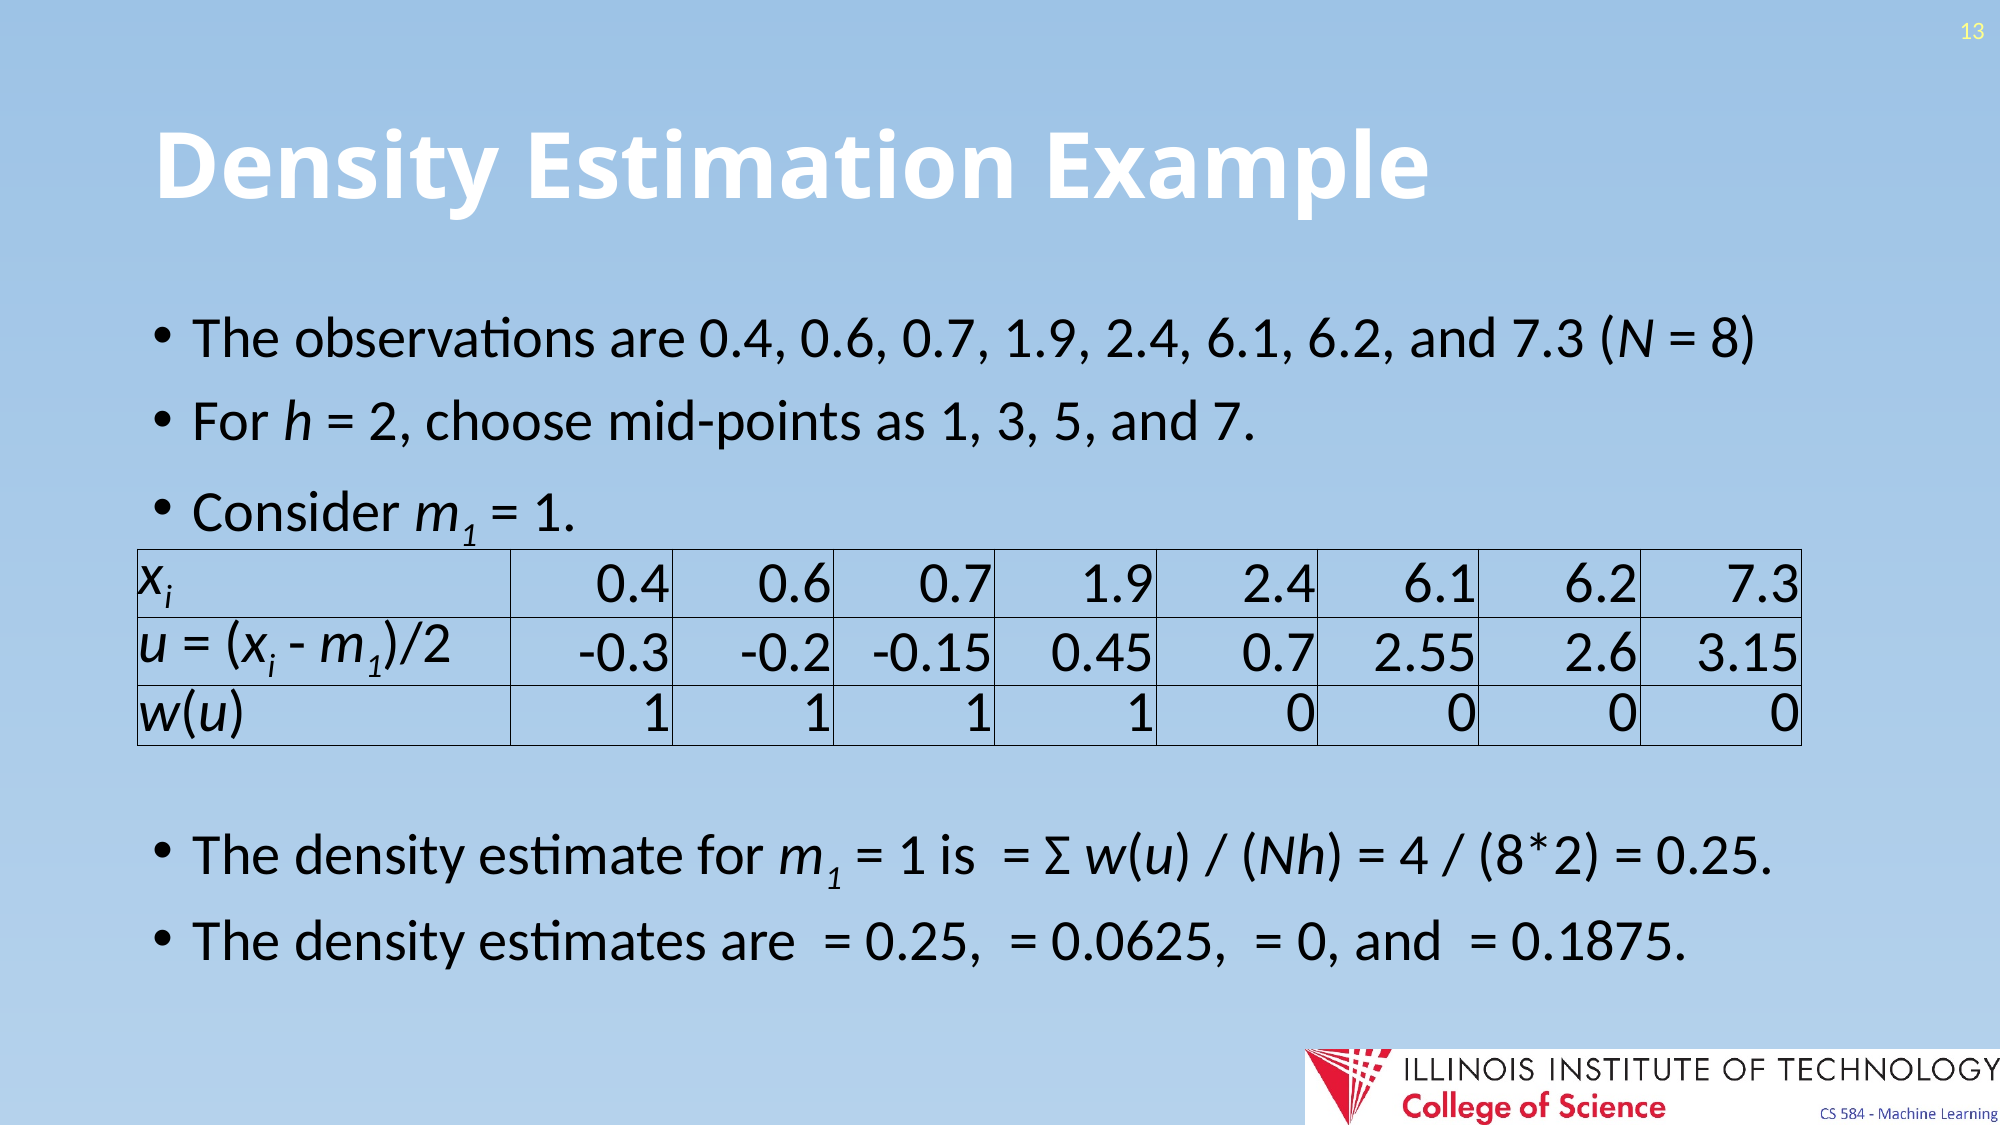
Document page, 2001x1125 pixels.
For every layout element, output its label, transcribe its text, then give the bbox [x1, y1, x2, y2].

table_header xi [138, 550, 510, 617]
table_header 6.2 [1479, 550, 1640, 617]
table_cell 3.15 [1641, 618, 1801, 685]
table_cell 2.6 [1479, 618, 1640, 685]
table_cell 0 [1641, 686, 1801, 745]
table_header 6.1 [1318, 550, 1478, 617]
table_cell 1 [995, 686, 1156, 745]
table_cell 0 [1479, 686, 1640, 745]
table_cell w(u) [138, 686, 510, 745]
table_cell -0.2 [673, 618, 833, 685]
title Density Estimation Example [137, 59, 1863, 278]
slide_number 13 [1550, 0, 2000, 60]
table_cell 1 [511, 686, 672, 745]
table_header 0.6 [673, 550, 833, 617]
picture [1305, 1049, 2000, 1125]
table_cell 1 [834, 686, 994, 745]
table_cell 0 [1157, 686, 1317, 745]
table_cell 2.55 [1318, 618, 1478, 685]
table_header 0.4 [511, 550, 672, 617]
table_header 7.3 [1641, 550, 1801, 617]
table_header 2.4 [1157, 550, 1317, 617]
table_header 1.9 [995, 550, 1156, 617]
table_cell -0.3 [511, 618, 672, 685]
table_cell 1 [673, 686, 833, 745]
table_cell u = (xi - m1)/2 [138, 618, 510, 685]
table_header 0.7 [834, 550, 994, 617]
table_cell -0.15 [834, 618, 994, 685]
table_cell 0.7 [1157, 618, 1317, 685]
table_cell 0 [1318, 686, 1478, 745]
table_cell 0.45 [995, 618, 1156, 685]
